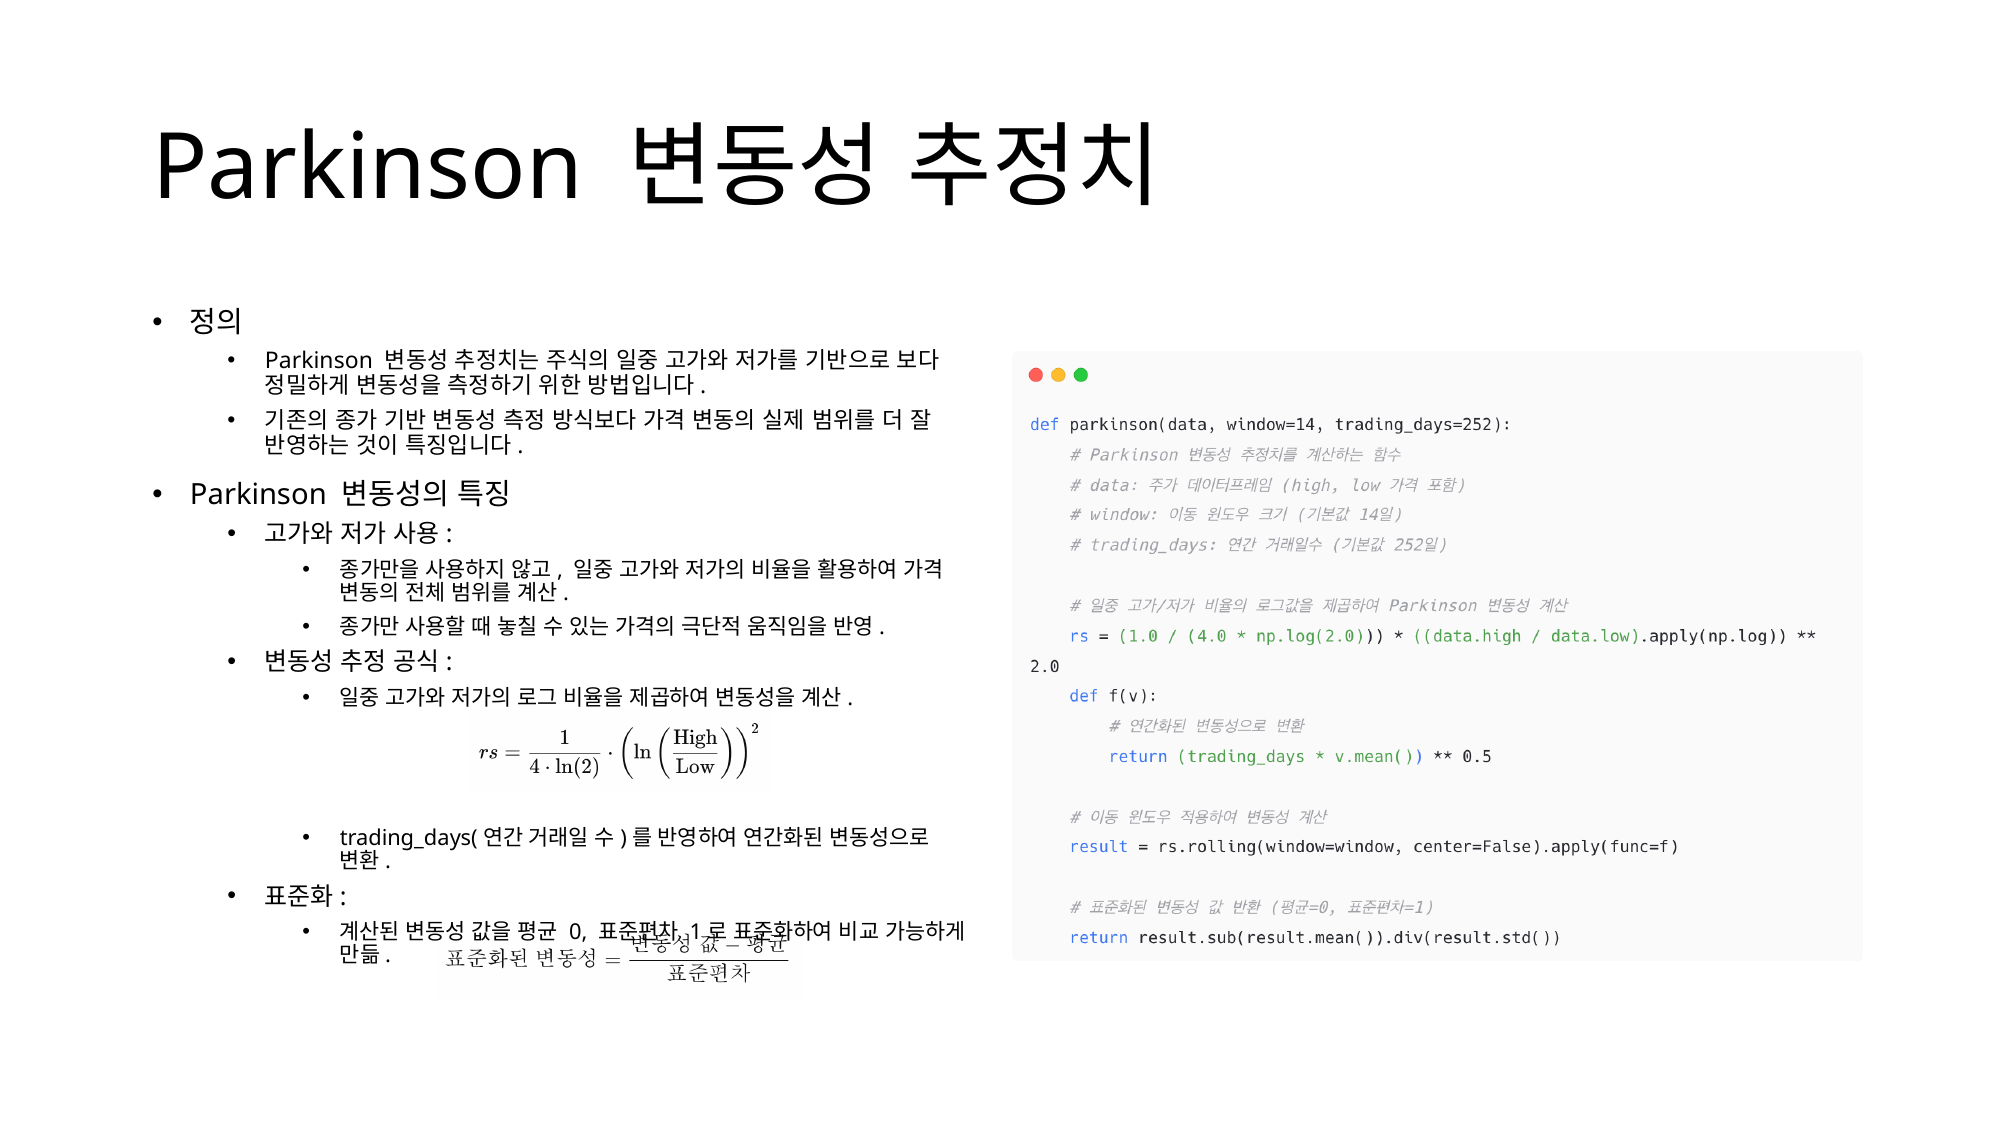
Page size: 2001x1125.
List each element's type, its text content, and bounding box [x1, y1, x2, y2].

picture [467, 708, 771, 793]
title Parkinson 변동성 추정치 [137, 59, 1863, 278]
list 정의 Parkinson 변동성 추정치는 주식의 일중 고가와 저가를 기반으로 보다 정밀하게 변동성을 측정하기 위한 방법입니다. 기존의 종가 기반 변동성 측정 방식보다 가격 변동의 실제 범위를 더 잘 반영하는 것이 특징입니다. Parkinson 변동성의 특징 고가와 저가 사용: 종가만을 사용하지 않고, 일중 고가와 저가의 비율을 활용하여 가격 변동의 전체 범위를 계산. 종가만 사용할 때 놓칠 수 있는 가격의 극단적 움직임을 반영. 변동성 추정 공식: 일중 고가와 저가의 로그 비율을 제곱하여 변동성을 계산. trading_days(연간 거래일 수)를 반영하여 연간화된 변동성으로 변환. 표준화: 계산된 변동성 값을 평균 0, 표준편차 1로 표준화하여 비교 가능하게 만듦. [137, 299, 988, 1014]
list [1011, 351, 1863, 962]
picture [434, 919, 804, 999]
